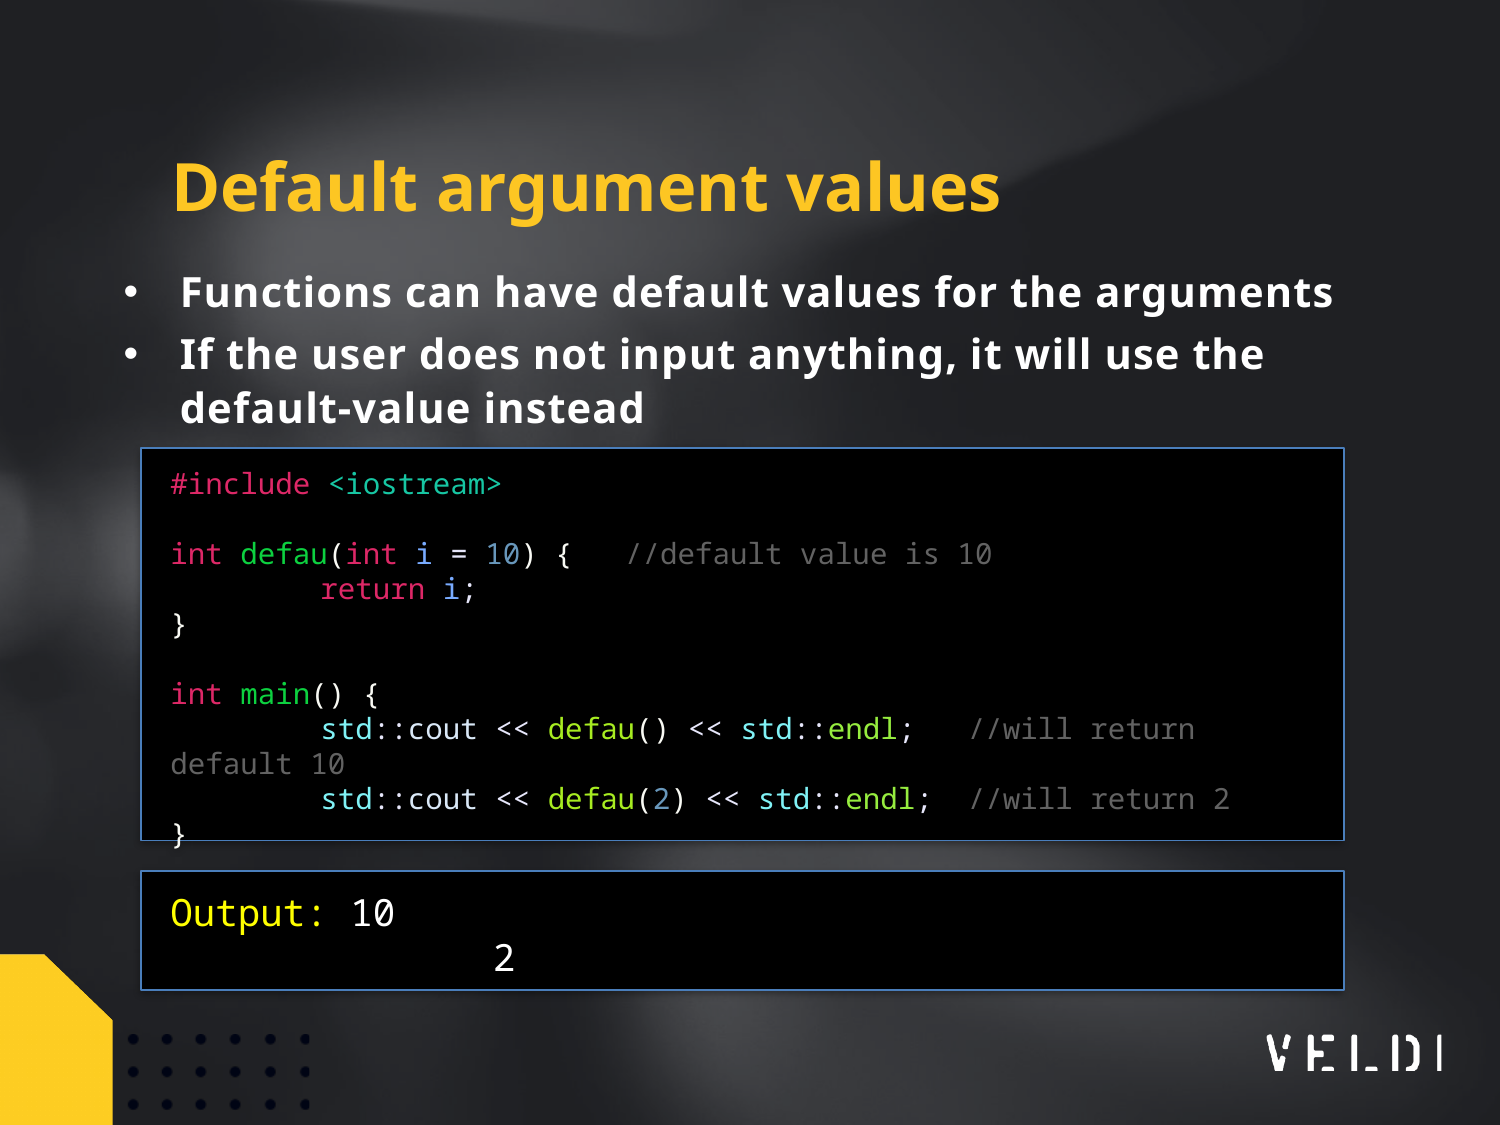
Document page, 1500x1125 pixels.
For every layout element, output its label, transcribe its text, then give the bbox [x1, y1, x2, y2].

text_box Output: 10 2 [140, 870, 1345, 991]
text_box Functions can have default values for the arguments If the user does not input anything, it will use the default-value instead [33, 254, 1375, 448]
text_box #include <iostream> int defau(int i = 10) { //default value is 10 return i; } int main() { std::cout << defau() << std::endl; //will return default 10 std::cout << defau(2) << std::endl; //will return 2 } [140, 447, 1345, 841]
text_box Default argument values [156, 136, 1432, 238]
